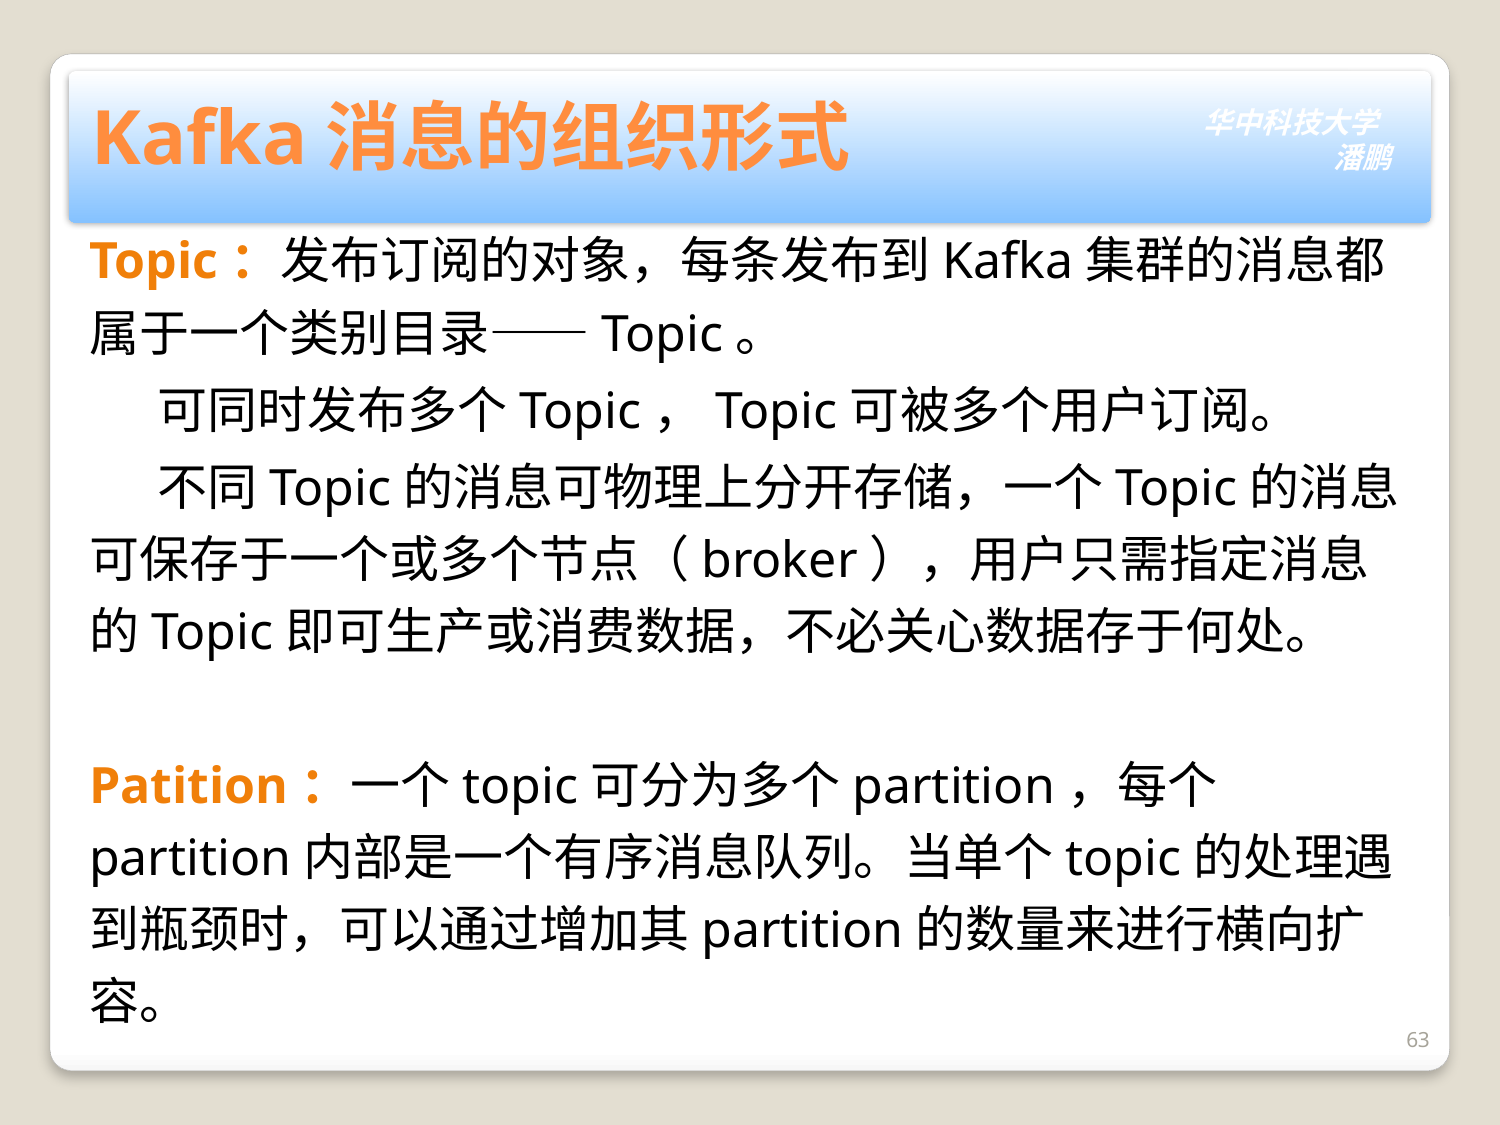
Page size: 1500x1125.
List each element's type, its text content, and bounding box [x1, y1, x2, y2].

slide_number 63 [1369, 1002, 1445, 1063]
list Topic：发布订阅的对象，每条发布到Kafka集群的消息都属于一个类别目录——Topic。 可同时发布多个Topic，Topic可被多个用户订阅。 不同Topic的消息可物理上分开存储，一个Topic的消息可保存于一个或多个节点（broker），用户只需指定消息的Topic即可生产或消费数据，不必关心数据存于何处。 Patition：一个topic可分为多个partition，每个partition内部是一个有序消息队列。当单个topic的处理遇到瓶颈时，可以通过增加其partition的数量来进行横向扩容。 [58, 201, 1420, 1006]
title Kafka消息的组织形式 [76, 78, 1420, 188]
